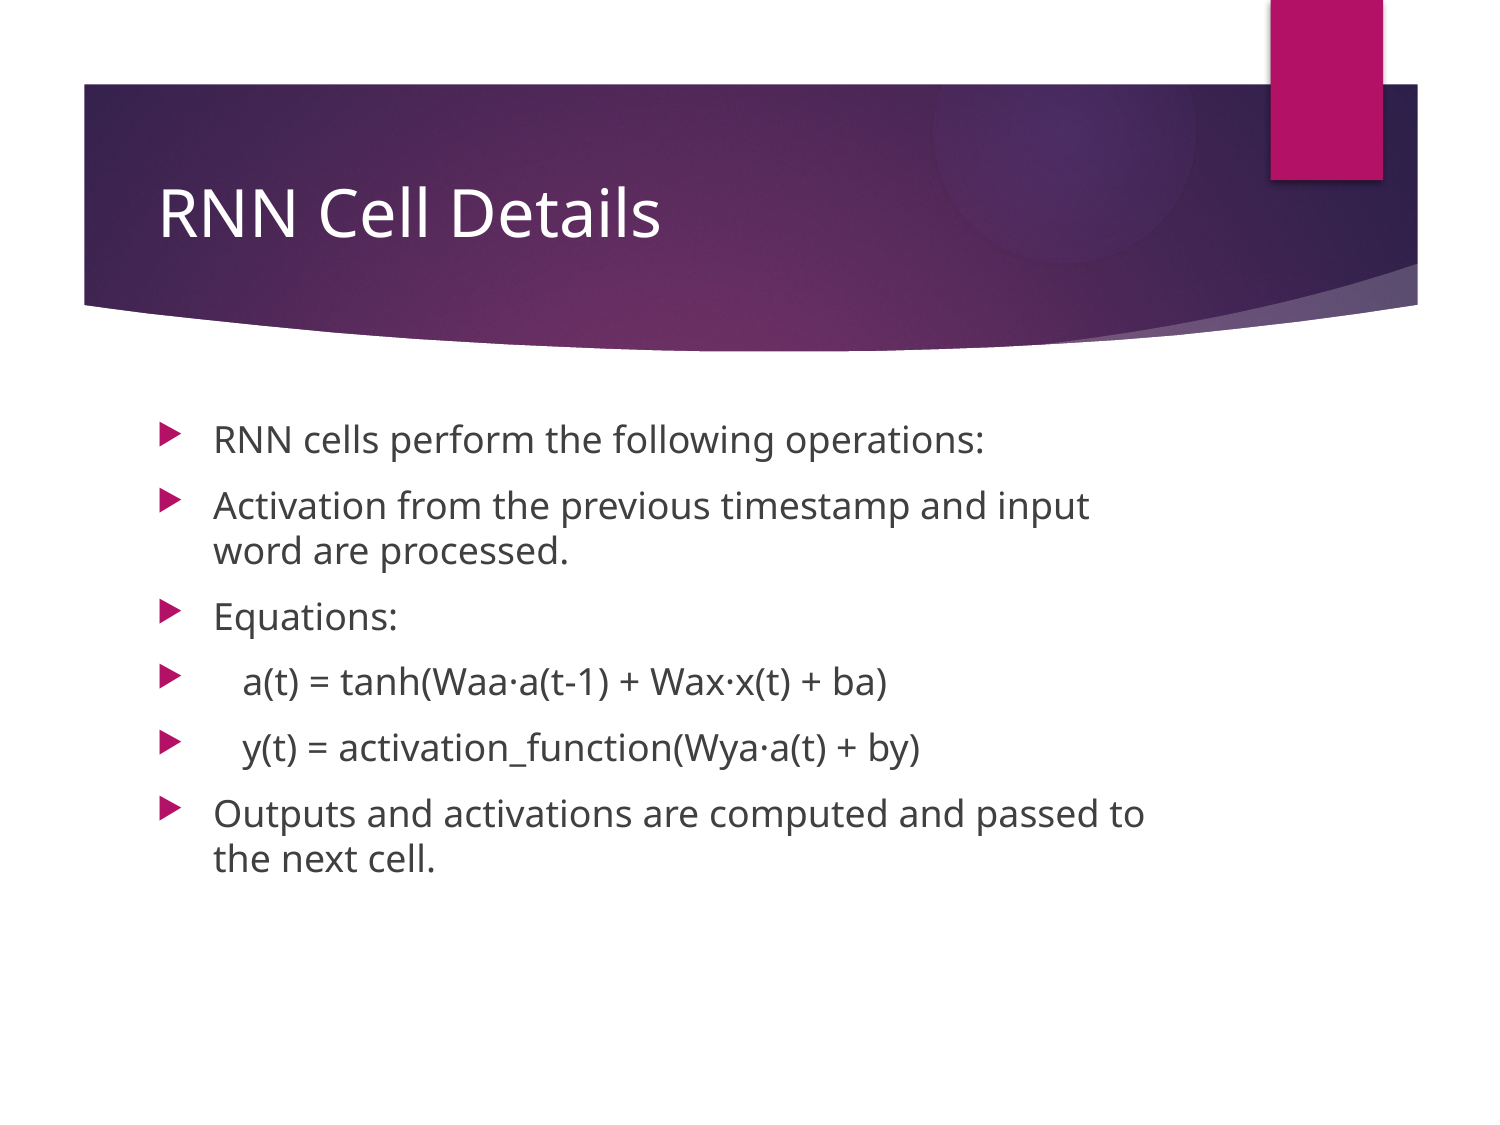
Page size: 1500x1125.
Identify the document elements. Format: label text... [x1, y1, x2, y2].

title RNN Cell Details [142, 152, 1183, 269]
list RNN cells perform the following operations: Activation from the previous timestamp and input word are processed. Equations: a(t) = tanh(Waa·a(t-1) + Wax·x(t) + ba) y(t) = activation_function(Wya·a(t) + by) Outputs and activations are computed and passed to the next cell. [141, 408, 1183, 988]
